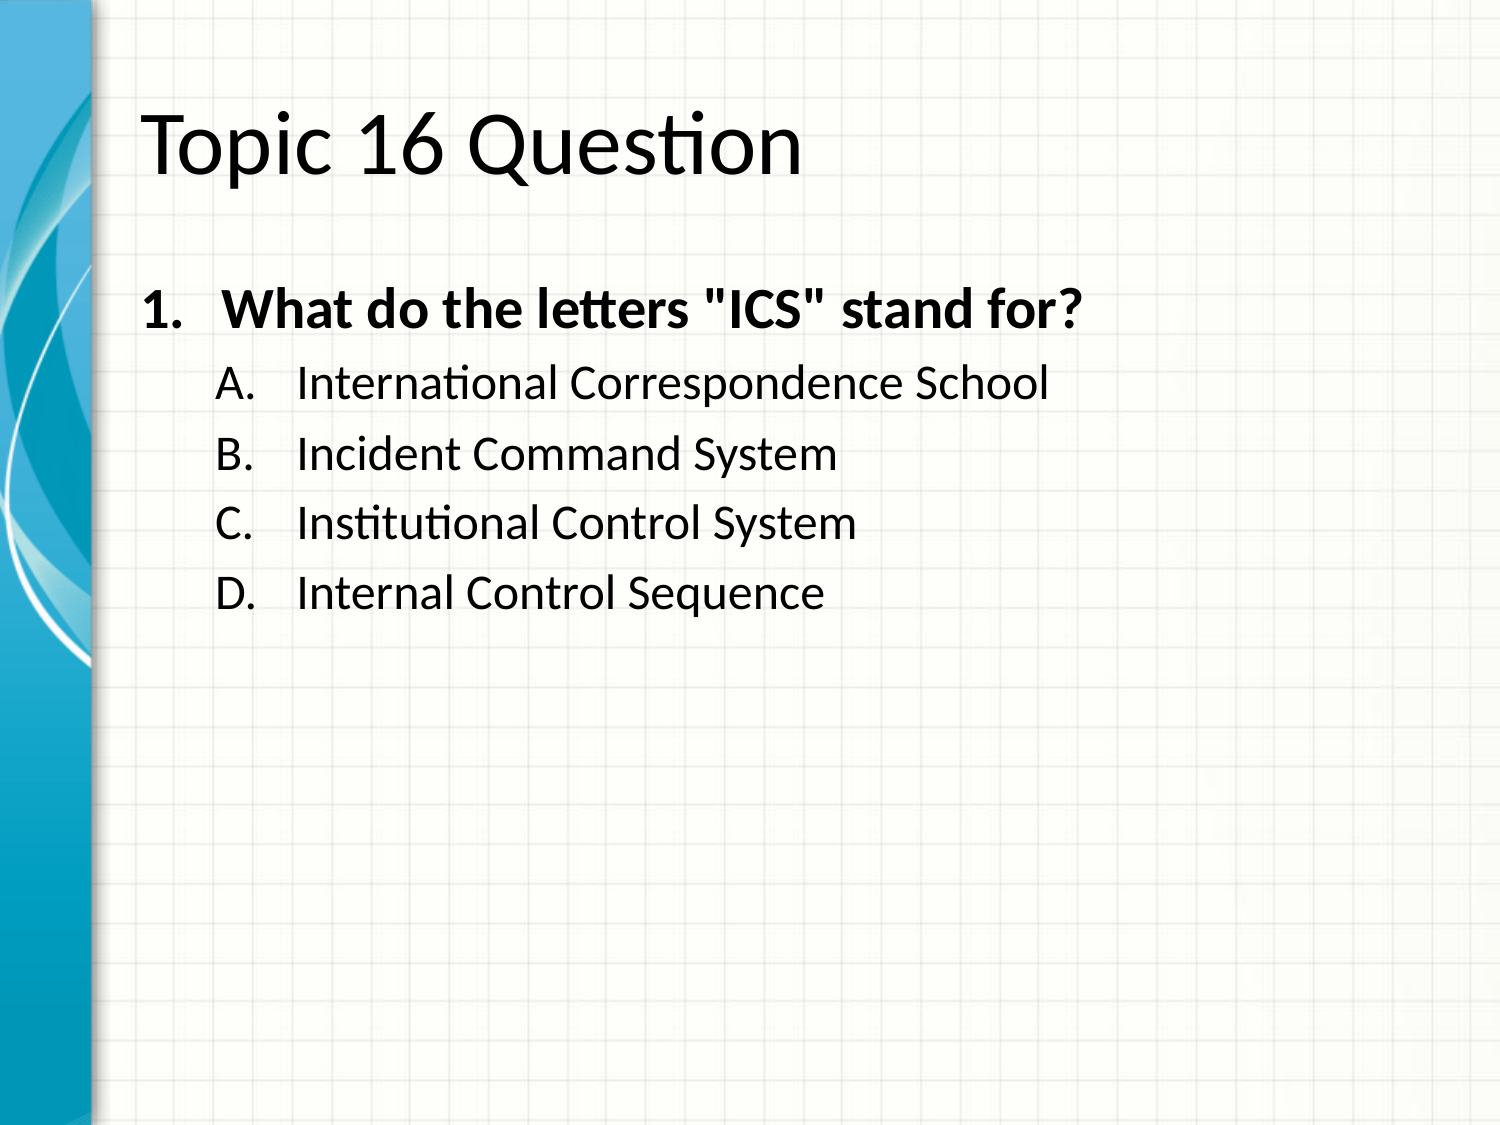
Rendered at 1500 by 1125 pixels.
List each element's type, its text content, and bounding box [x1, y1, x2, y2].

title Topic 16 Question [125, 44, 1450, 232]
list What do the letters "ICS" stand for? International Correspondence School Incident Command System Institutional Control System Internal Control Sequence [125, 262, 1450, 1005]
picture [0, 0, 1500, 1125]
